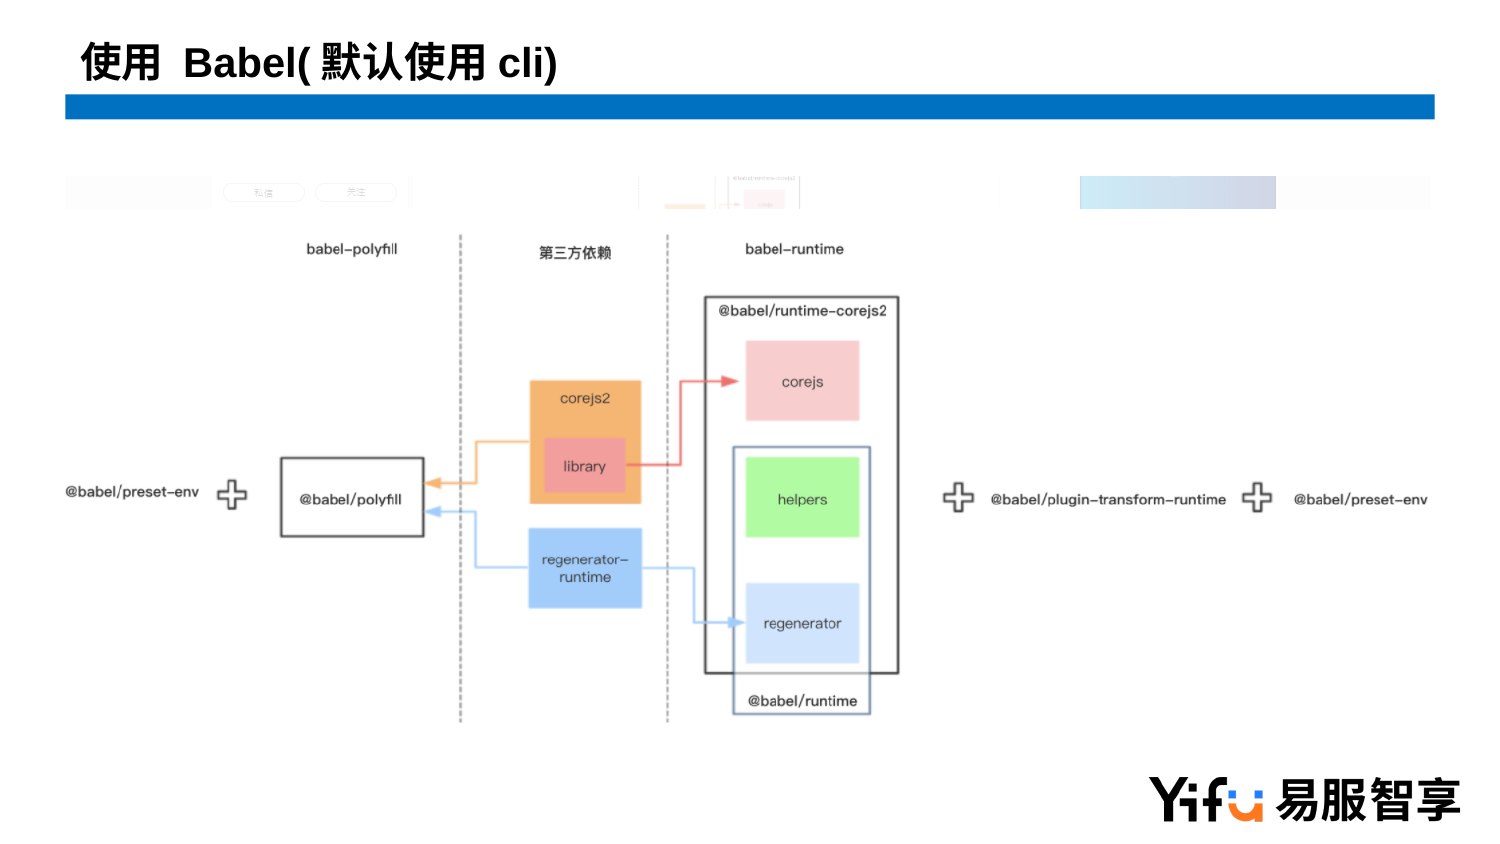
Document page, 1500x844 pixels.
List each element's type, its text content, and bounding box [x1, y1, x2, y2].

text_box 使用 Babel(默认使用cli) [65, 28, 833, 94]
picture [1144, 774, 1464, 824]
picture [65, 176, 1431, 723]
text_box [64, 93, 1436, 120]
